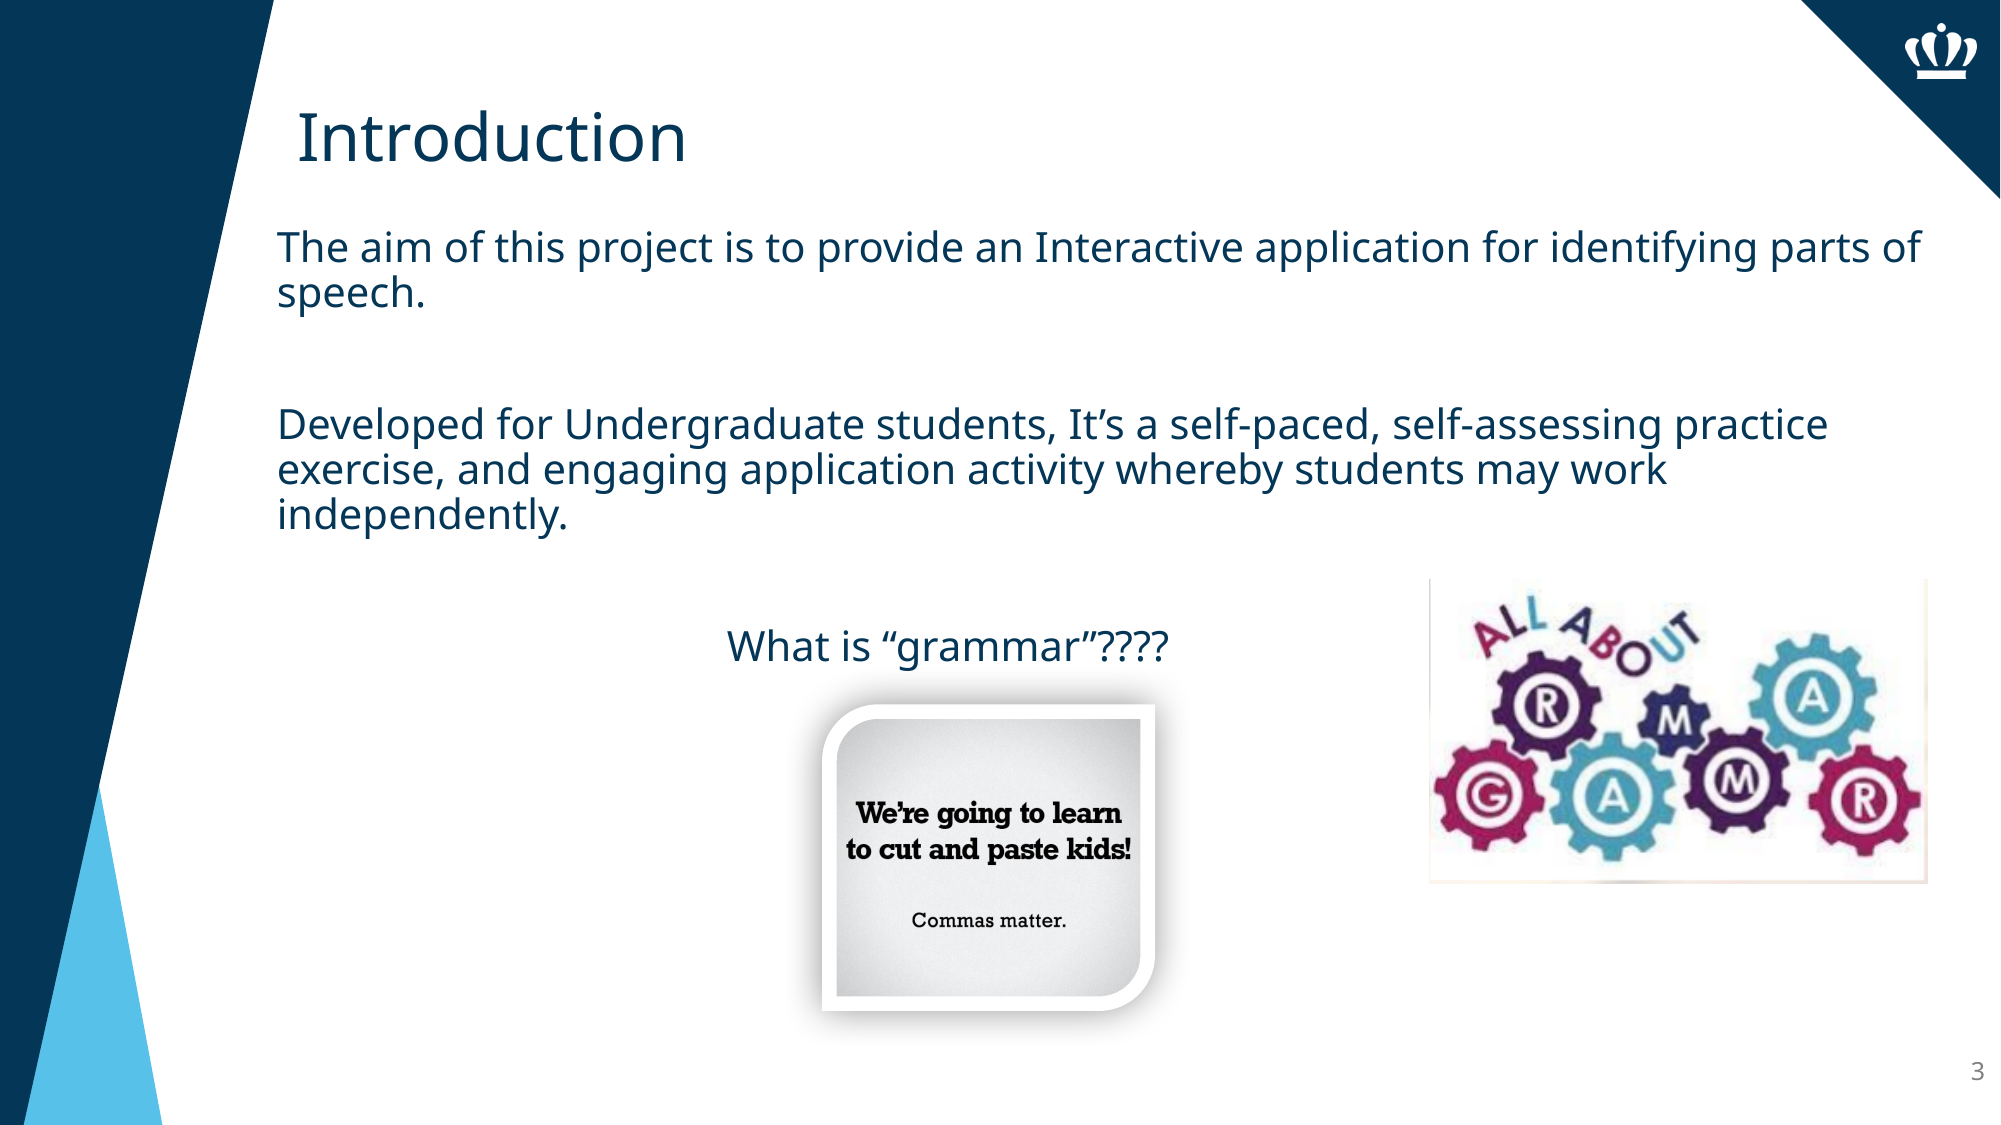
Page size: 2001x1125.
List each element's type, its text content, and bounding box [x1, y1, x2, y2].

picture [1429, 579, 1928, 884]
picture [829, 711, 1148, 1004]
title Introduction [281, 59, 1928, 219]
list The aim of this project is to provide an Interactive application for identifying parts of speech. Developed for Undergraduate students, It’s a self-paced, self-assessing practice exercise, and engaging application activity whereby students may work independently. What is “grammar”???? [261, 219, 1959, 1043]
slide_number 3 [1550, 1042, 2000, 1103]
picture [1905, 23, 1977, 79]
